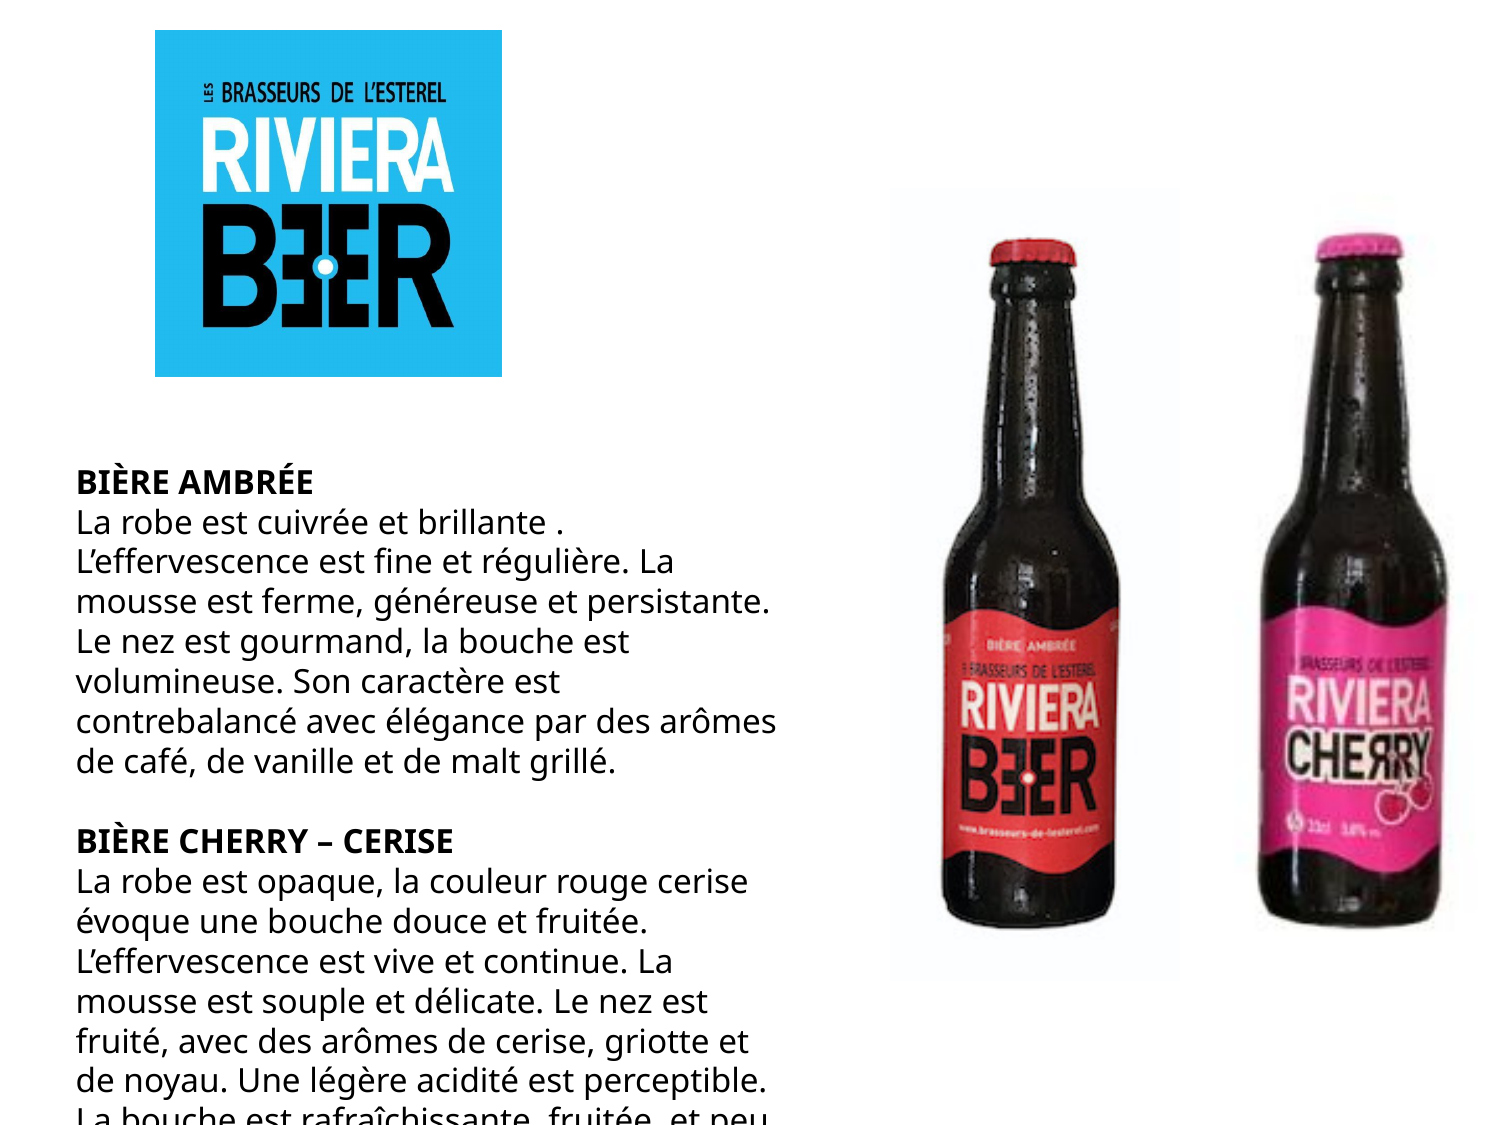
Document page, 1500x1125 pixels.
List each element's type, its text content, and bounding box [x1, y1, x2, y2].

text_box BIÈRE AMBRÉE La robe est cuivrée et brillante . L’effervescence est fine et régulière. La mousse est ferme, généreuse et persistante. Le nez est gourmand, la bouche est volumineuse. Son caractère est contrebalancé avec élégance par des arômes de café, de vanille et de malt grillé. BIÈRE CHERRY – CERISE La robe est opaque, la couleur rouge cerise évoque une bouche douce et fruitée. L’effervescence est vive et continue. La mousse est souple et délicate. Le nez est fruité, avec des arômes de cerise, griotte et de noyau. Une légère acidité est perceptible. La bouche est rafraîchissante, fruitée, et peu sucrée. [60, 453, 805, 1125]
picture [1210, 85, 1500, 1071]
picture [154, 29, 503, 378]
picture [889, 188, 1180, 981]
